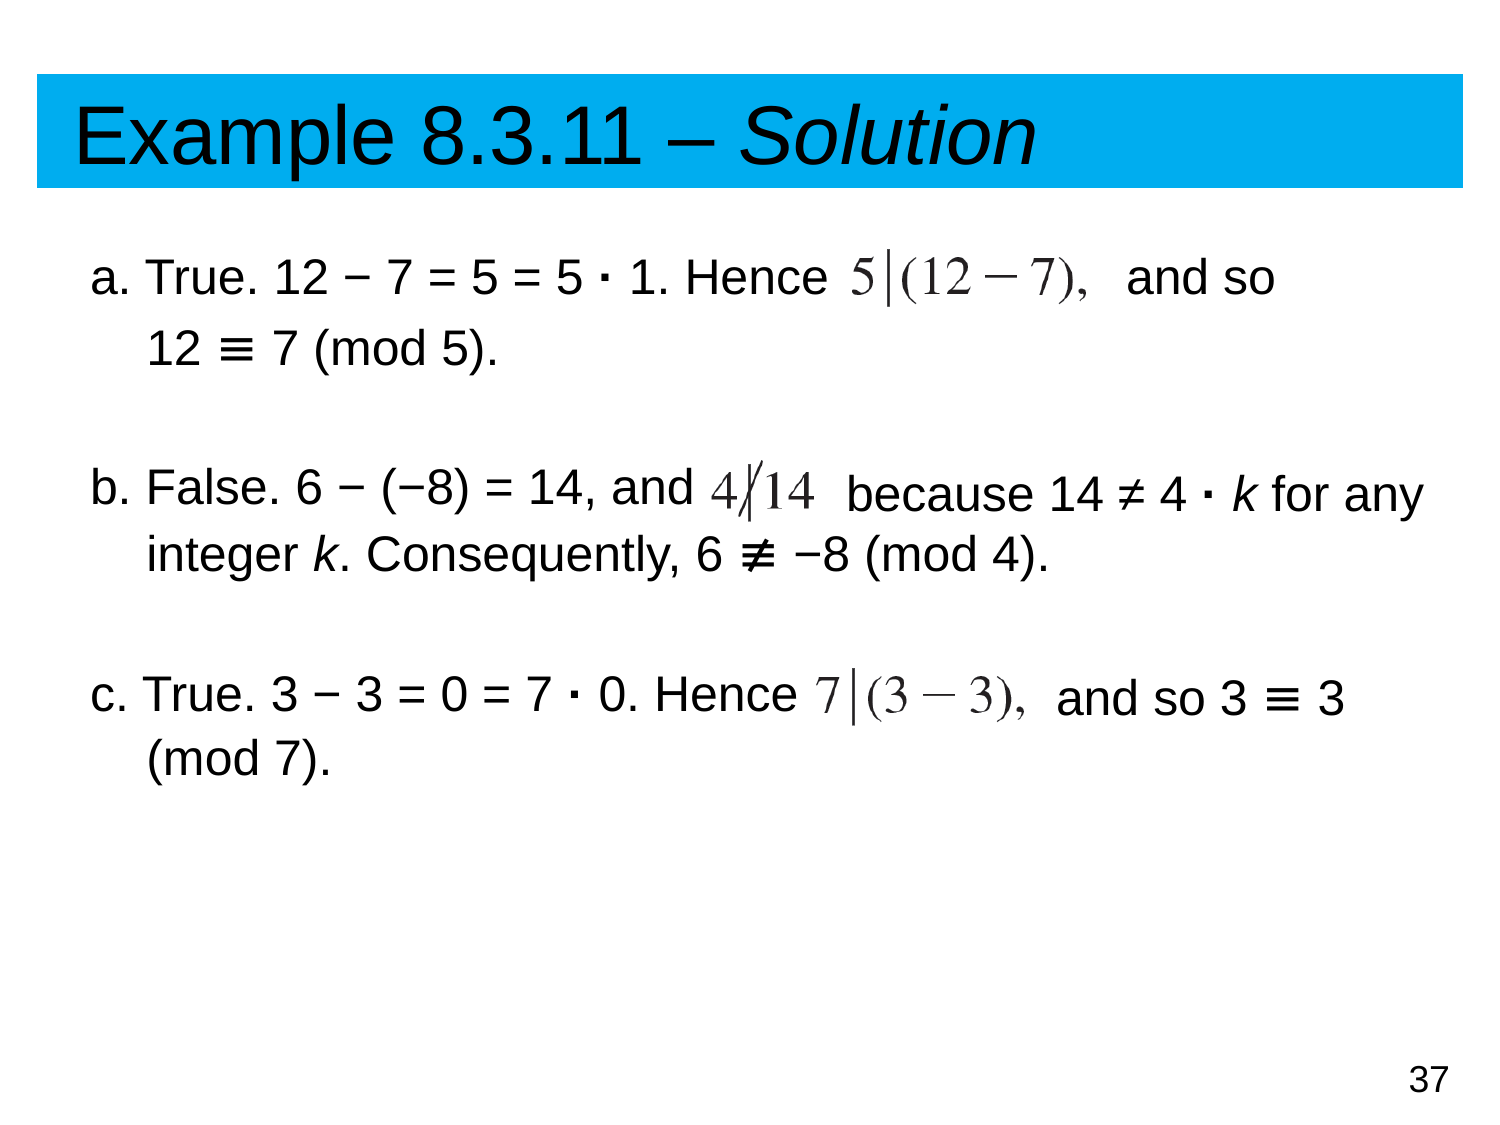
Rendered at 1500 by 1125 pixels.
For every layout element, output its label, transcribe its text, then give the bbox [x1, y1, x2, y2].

list and so 12 ≡ 7 (mod 5). b. False. 6 − (−8) = 14, and [75, 237, 1450, 454]
title Example 8.3.11 – Solution [58, 37, 1408, 225]
list and so 3 ≡ 3 (mod 7). [75, 658, 1450, 800]
picture [846, 245, 1088, 307]
list because 14 ≠ 4 · k for any integer k. Consequently, 6 ≢ −8 (mod 4). c. True. 3 − 3 = 0 = 7 · 0. Hence [75, 454, 1450, 658]
picture [707, 458, 819, 525]
picture [810, 664, 1028, 728]
